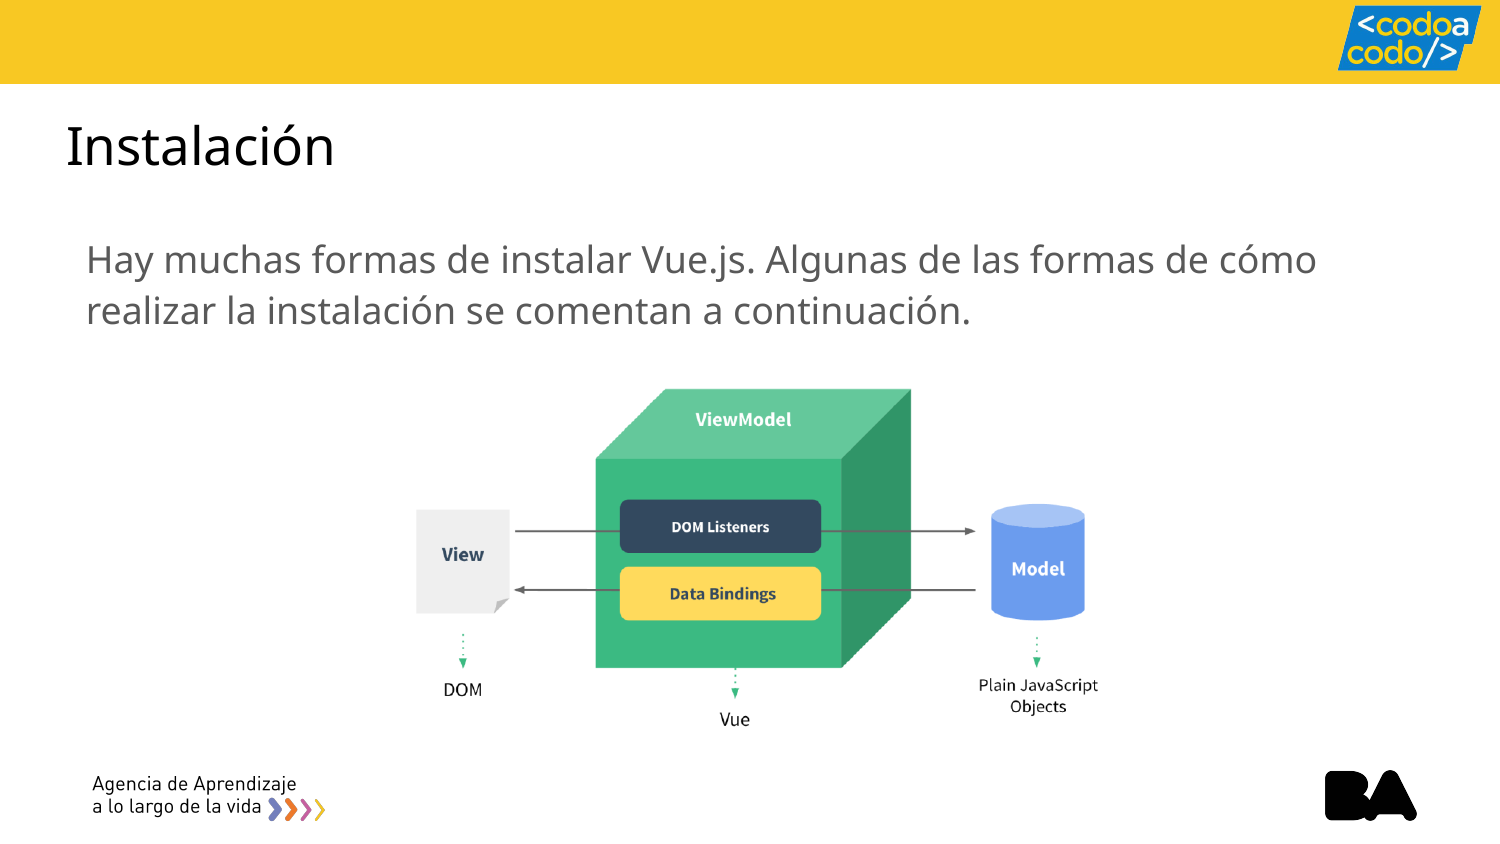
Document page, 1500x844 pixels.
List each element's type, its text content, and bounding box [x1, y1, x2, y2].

picture [1325, 770, 1417, 821]
title Instalación [51, 98, 1446, 192]
list Hay muchas formas de instalar Vue.js. Algunas de las formas de cómo realizar la instalación se comentan a continuación. [70, 214, 1430, 759]
picture [362, 346, 1138, 759]
picture [1337, 5, 1482, 71]
picture [70, 759, 344, 835]
